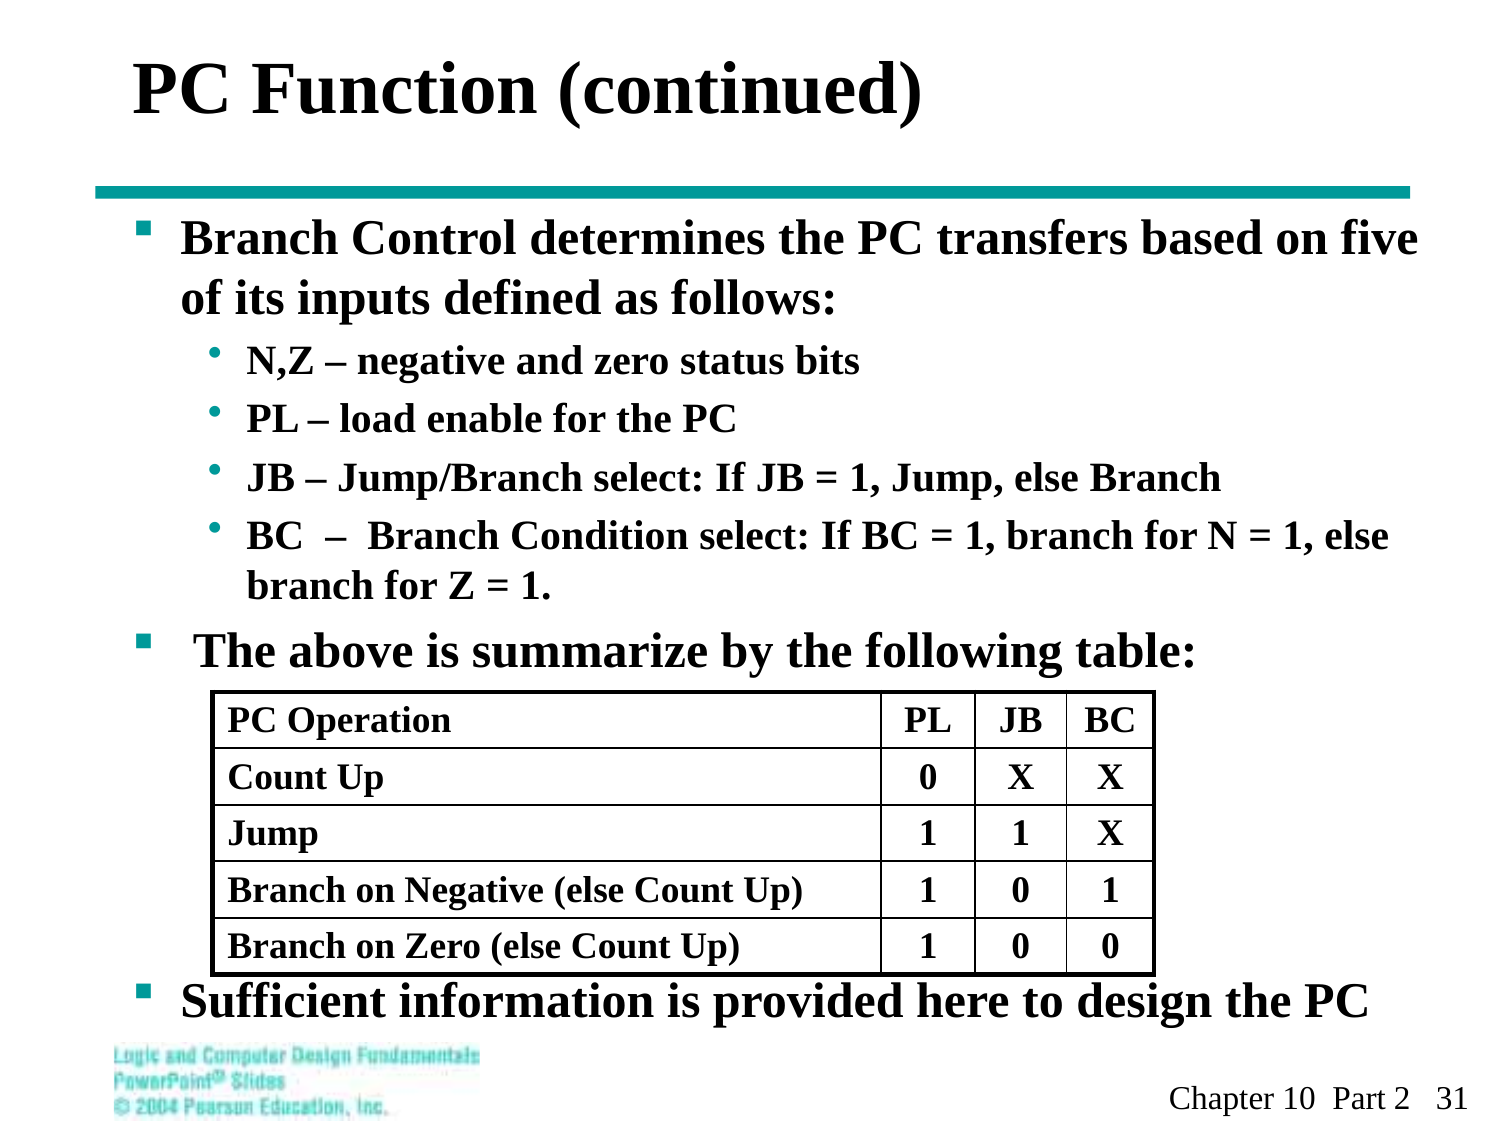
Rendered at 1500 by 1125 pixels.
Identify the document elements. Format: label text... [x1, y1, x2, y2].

table_header PC Operation [215, 694, 880, 747]
table_cell Jump [215, 806, 880, 860]
picture [113, 1042, 480, 1121]
table_cell Count Up [215, 749, 880, 804]
table_cell Branch on Negative (else Count Up) [215, 862, 880, 917]
table_header PL [882, 694, 974, 747]
table_header JB [976, 694, 1066, 747]
list Branch Control determines the PC transfers based on five of its inputs defined as follows: N,Z – negative and zero status bits PL – load enable for the PC JB – Jump/Branch select: If JB = 1, Jump, else Branch BC – Branch Condition select: If BC = 1, branch for N = 1, else branch for Z = 1. The above is summarize by the following table: Sufficient information is provided here to design the PC [117, 196, 1443, 1022]
table_header BC [1067, 694, 1152, 747]
title PC Function (continued) [117, 0, 1393, 168]
table_cell Branch on Zero (else Count Up) [215, 919, 880, 972]
table_cell 1 [976, 806, 1066, 860]
table_cell 0 [976, 862, 1066, 917]
table_cell 1 [1067, 862, 1152, 917]
table_cell X [976, 749, 1066, 804]
table_cell 0 [976, 919, 1066, 972]
table_cell X [1067, 749, 1152, 804]
table_cell 0 [1067, 919, 1152, 972]
table_cell 1 [882, 862, 974, 917]
table_cell X [1067, 806, 1152, 860]
table_cell 1 [882, 919, 974, 972]
table_cell 1 [882, 806, 974, 860]
slide_number Chapter 10 Part 2 31 [1153, 1068, 1499, 1125]
table_cell 0 [882, 749, 974, 804]
